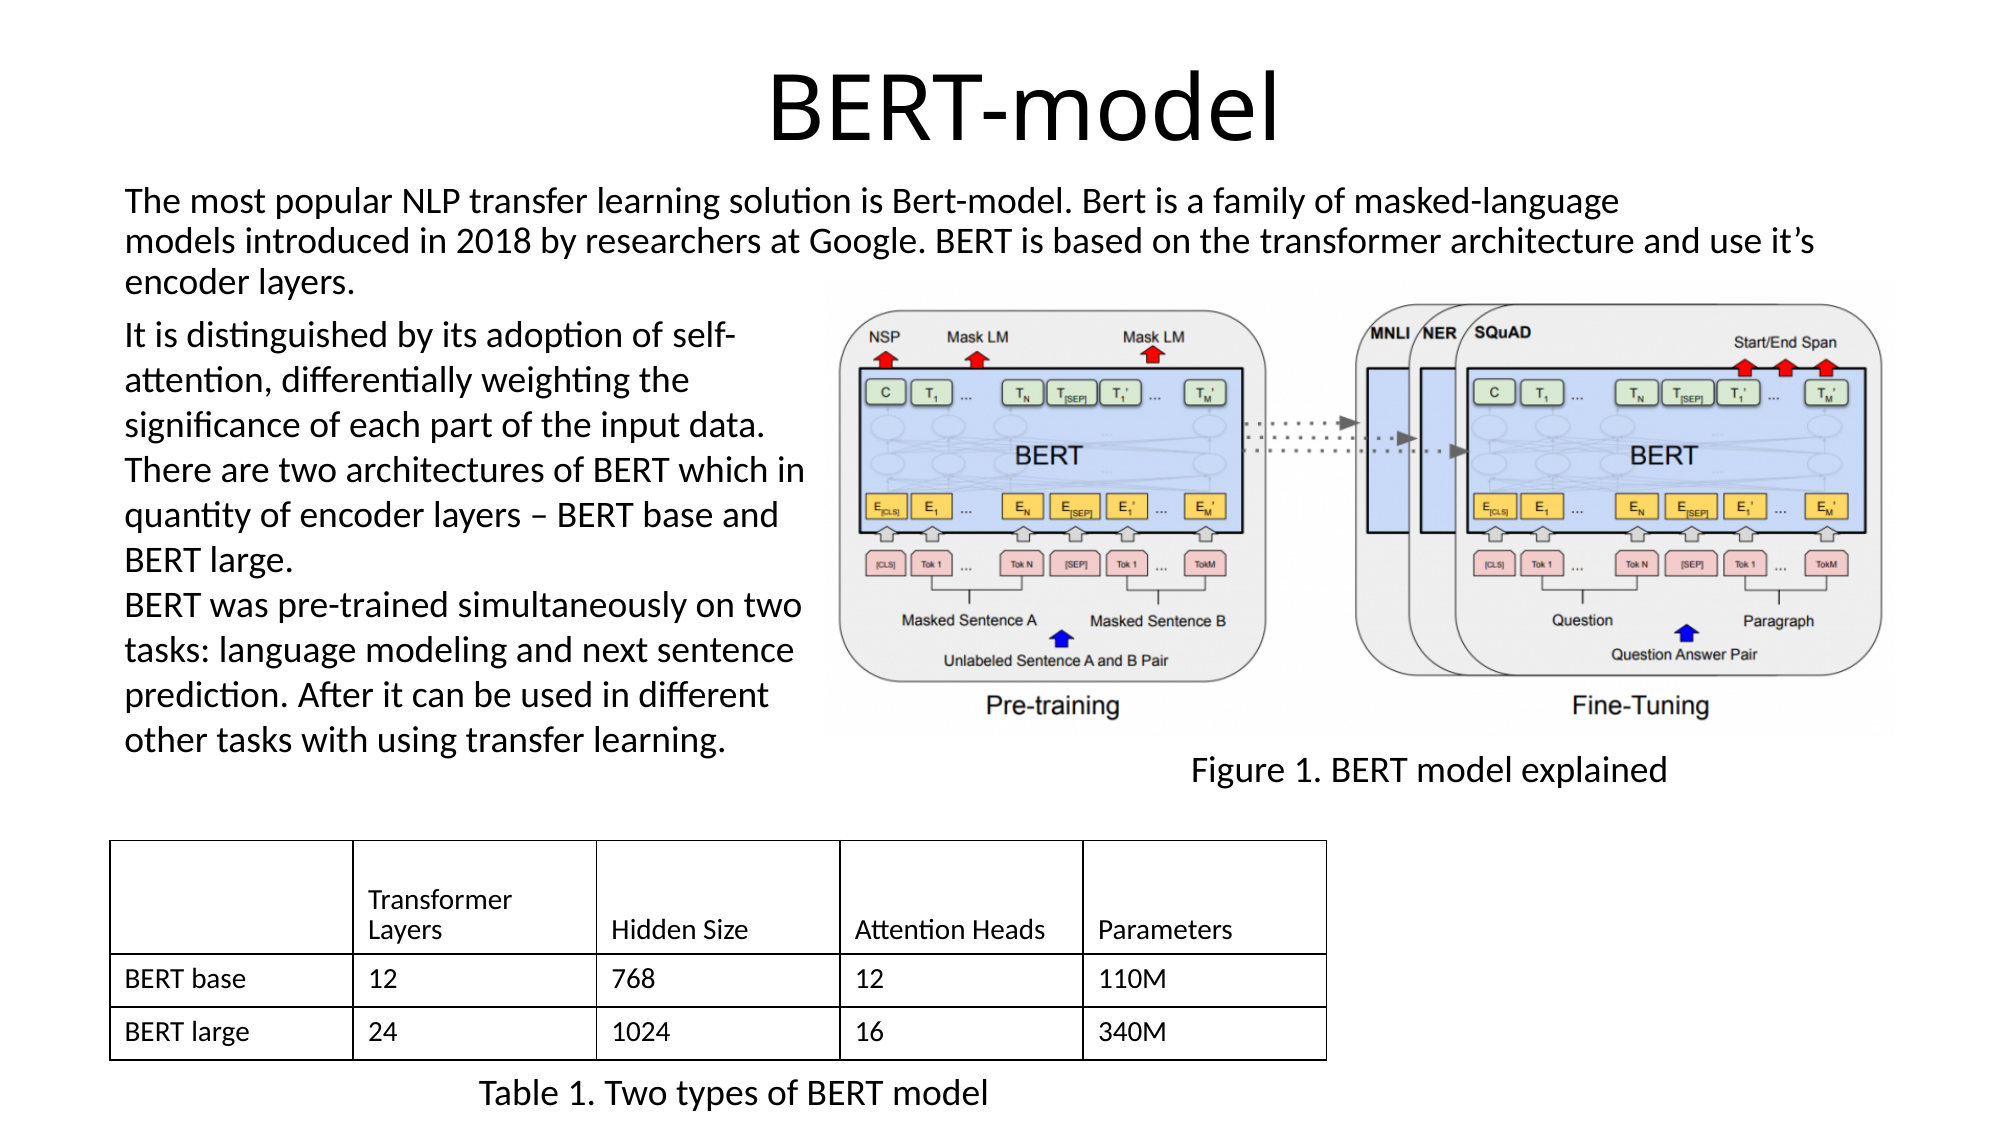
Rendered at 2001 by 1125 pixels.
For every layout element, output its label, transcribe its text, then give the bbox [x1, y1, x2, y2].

table_cell 16 [841, 1008, 1082, 1059]
title BERT-model [128, 39, 1920, 174]
picture [825, 279, 1896, 738]
text_box Table 1. Two types of BERT model [464, 1060, 1005, 1121]
table_header Hidden Size [597, 841, 839, 953]
table_cell 110M [1084, 955, 1326, 1006]
table_header [111, 841, 352, 953]
text_box It is distinguished by its adoption of self-attention, differentially weighting the significance of each part of the input data. There are two architectures of BERT which in quantity of encoder layers – BERT base and BERT large. BERT was pre-trained simultaneously on two tasks: language modeling and next sentence prediction. After it can be used in different other tasks with using transfer learning. [109, 302, 826, 768]
table_cell 340M [1084, 1008, 1326, 1059]
list The most popular NLP transfer learning solution is Bert-model. Bert is a family of masked-language models introduced in 2018 by researchers at Google. BERT is based on the transformer architecture and use it’s encoder layers. [109, 173, 1835, 302]
table_header Parameters [1084, 841, 1326, 953]
table_cell 1024 [597, 1008, 839, 1059]
table_header Transformer Layers [354, 841, 596, 953]
table_cell BERT large [111, 1008, 352, 1059]
table_cell 12 [354, 955, 596, 1006]
table_header Attention Heads [841, 841, 1082, 953]
table_cell BERT base [111, 955, 352, 1006]
table_cell 12 [841, 955, 1082, 1006]
text_box Figure 1. BERT model explained [1176, 738, 1684, 798]
table_cell 768 [597, 955, 839, 1006]
table_cell 24 [354, 1008, 596, 1059]
